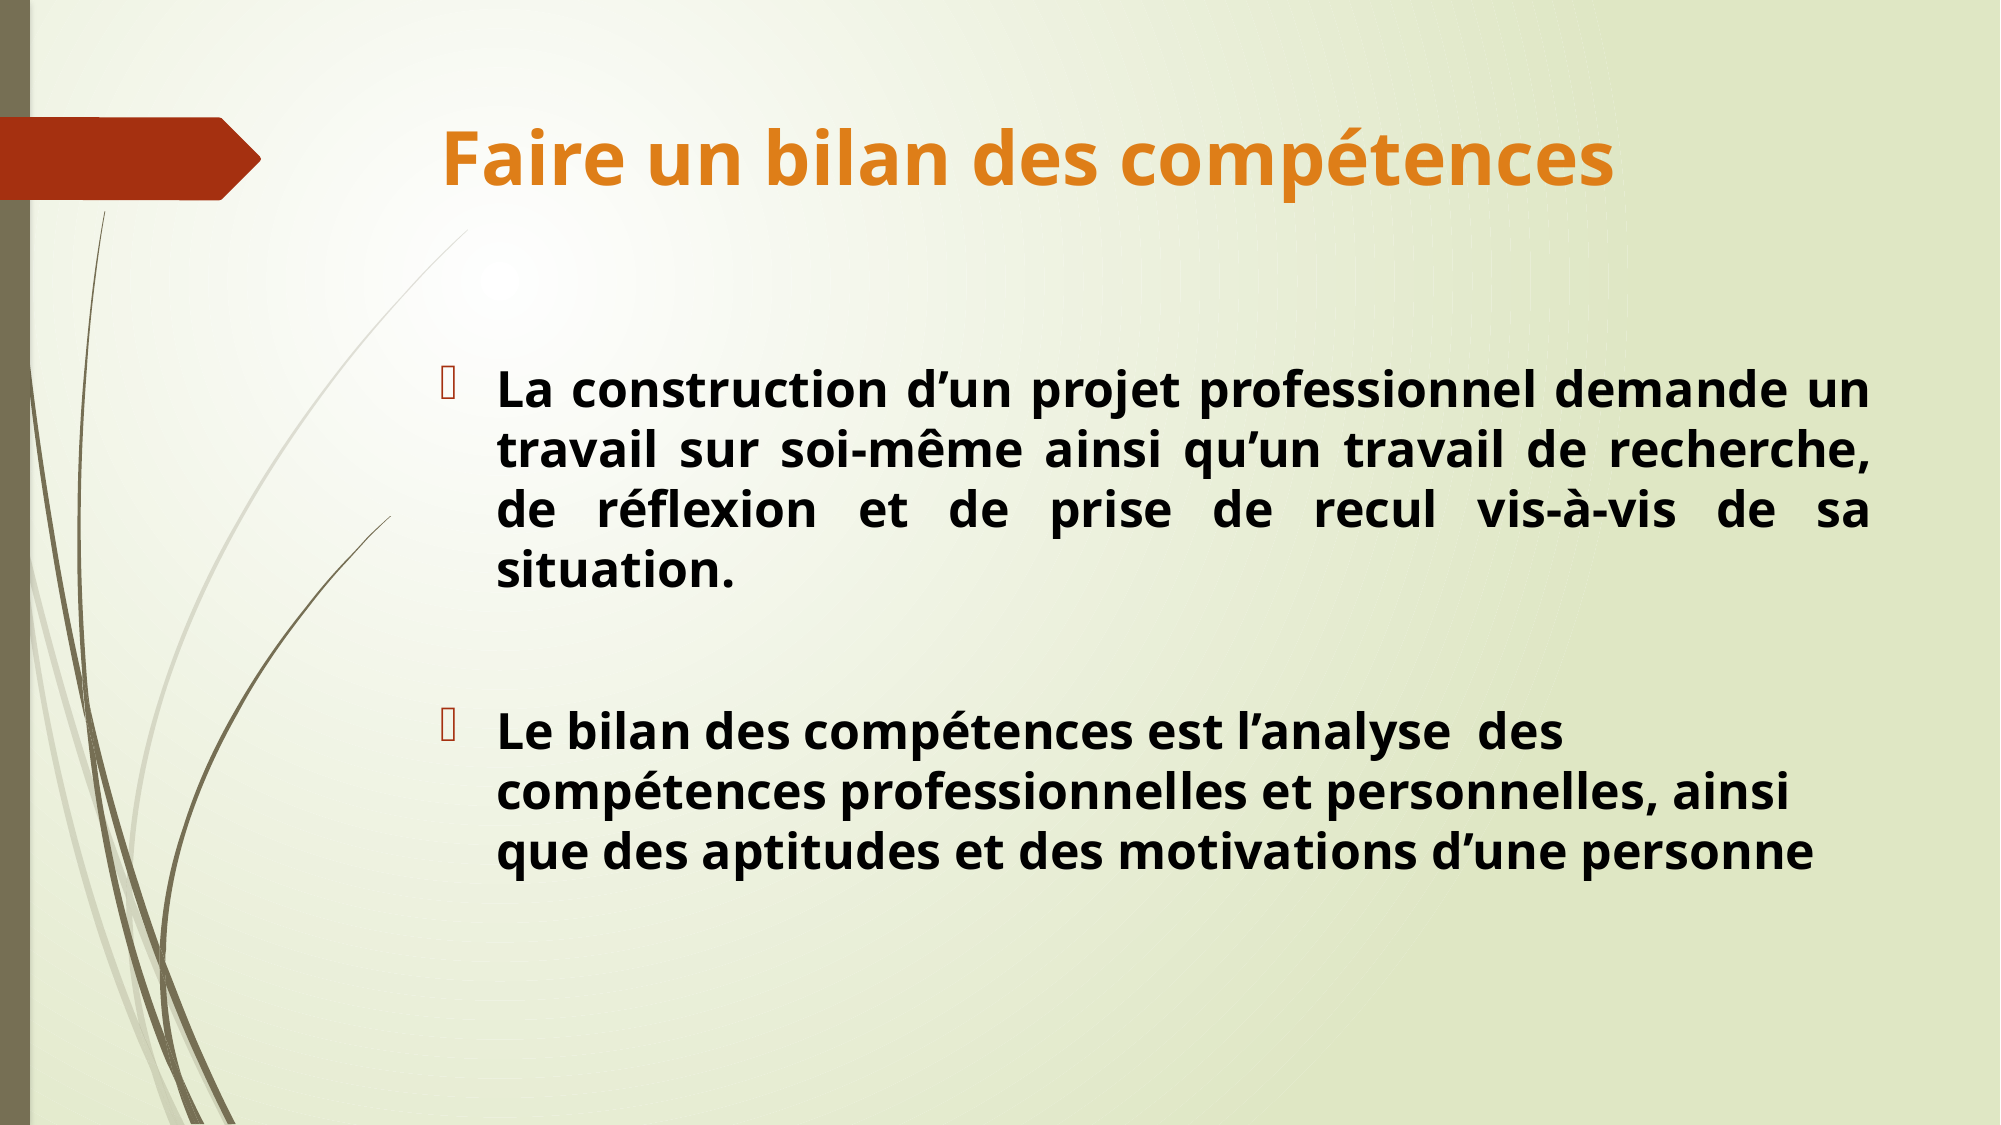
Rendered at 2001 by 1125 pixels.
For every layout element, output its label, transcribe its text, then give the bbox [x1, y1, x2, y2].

title Faire un bilan des compétences [425, 102, 1888, 313]
list La construction d’un projet professionnel demande un travail sur soi-même ainsi qu’un travail de recherche, de réflexion et de prise de recul vis-à-vis de sa situation. Le bilan des compétences est l’analyse des compétences professionnelles et personnelles, ainsi que des aptitudes et des motivations d’une personne [424, 350, 1888, 970]
